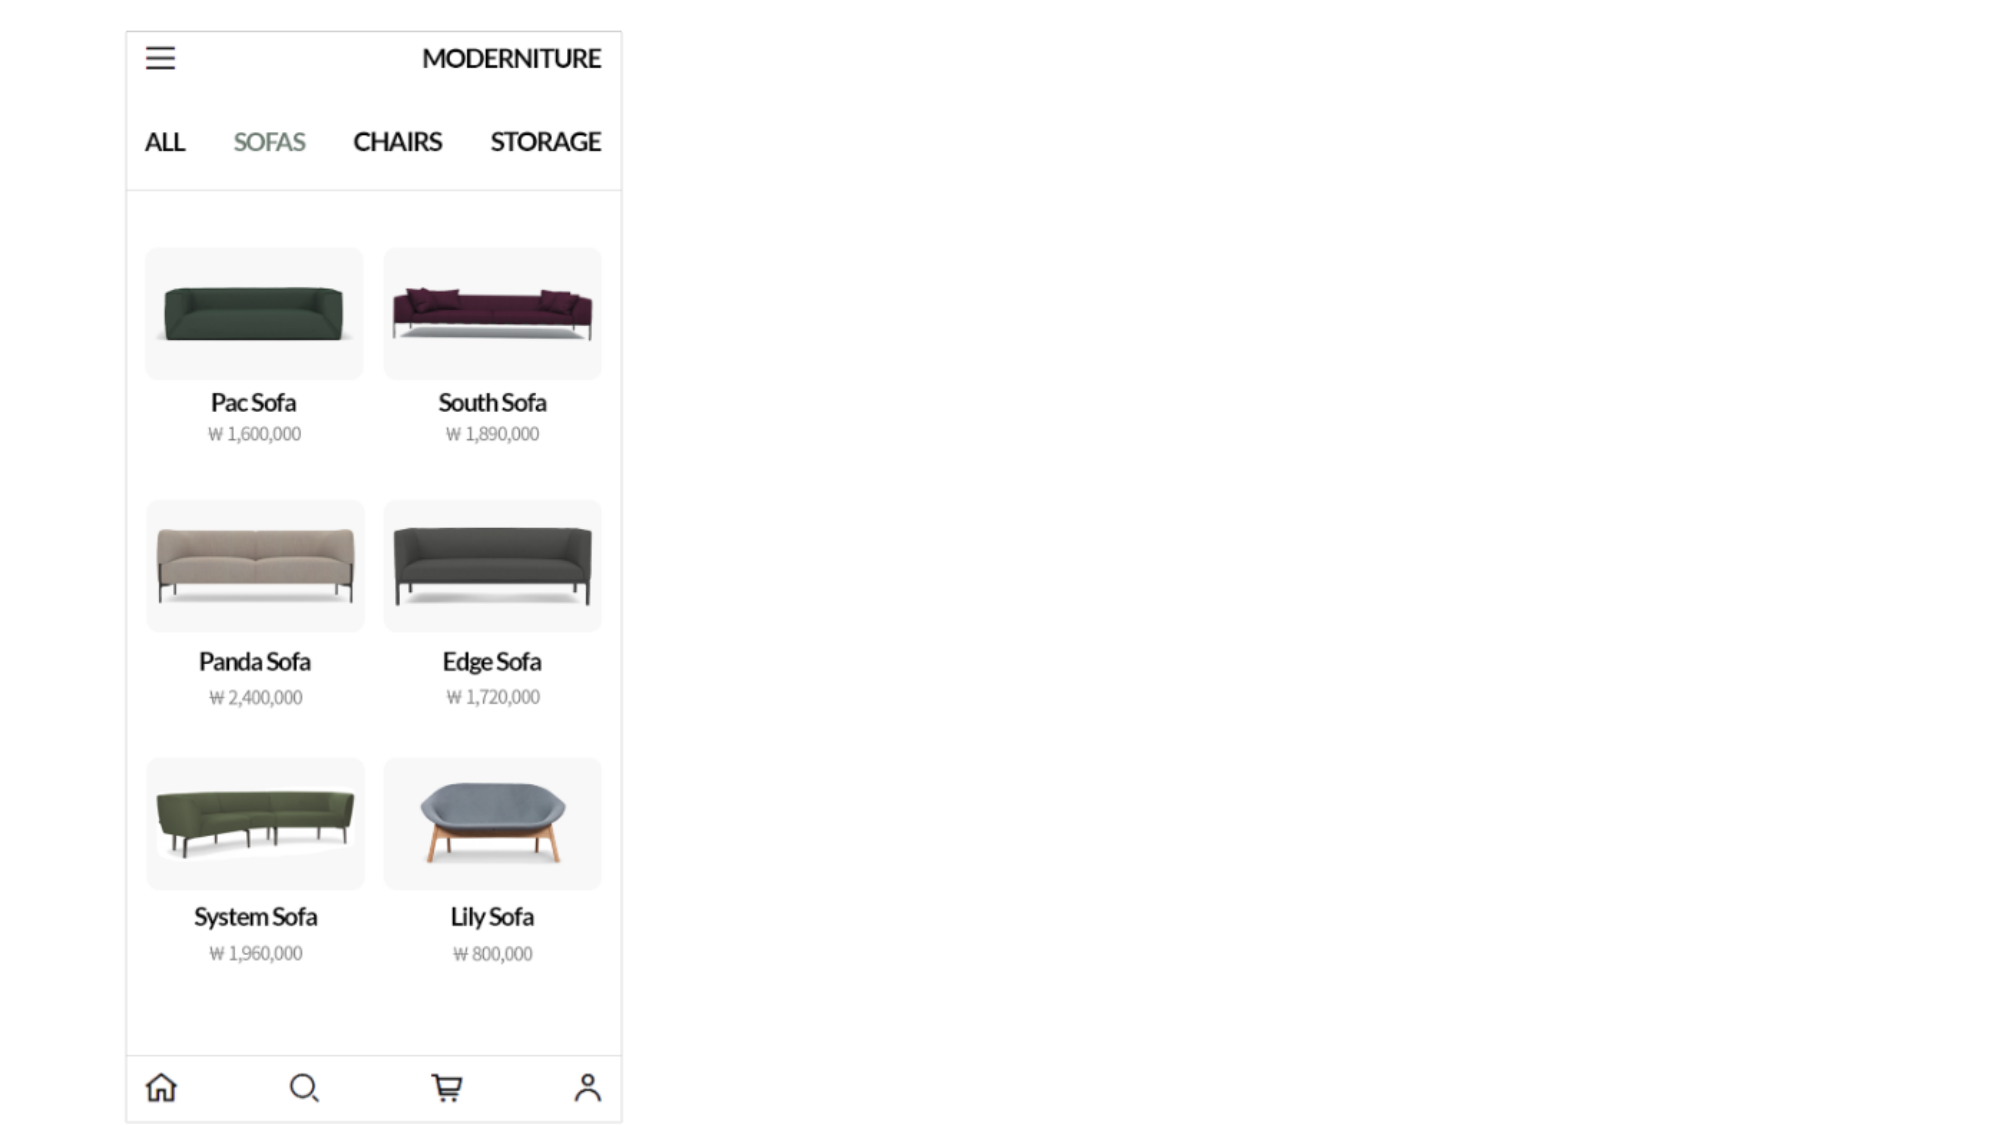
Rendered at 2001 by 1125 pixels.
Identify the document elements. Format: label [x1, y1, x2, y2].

picture [122, 18, 632, 1125]
